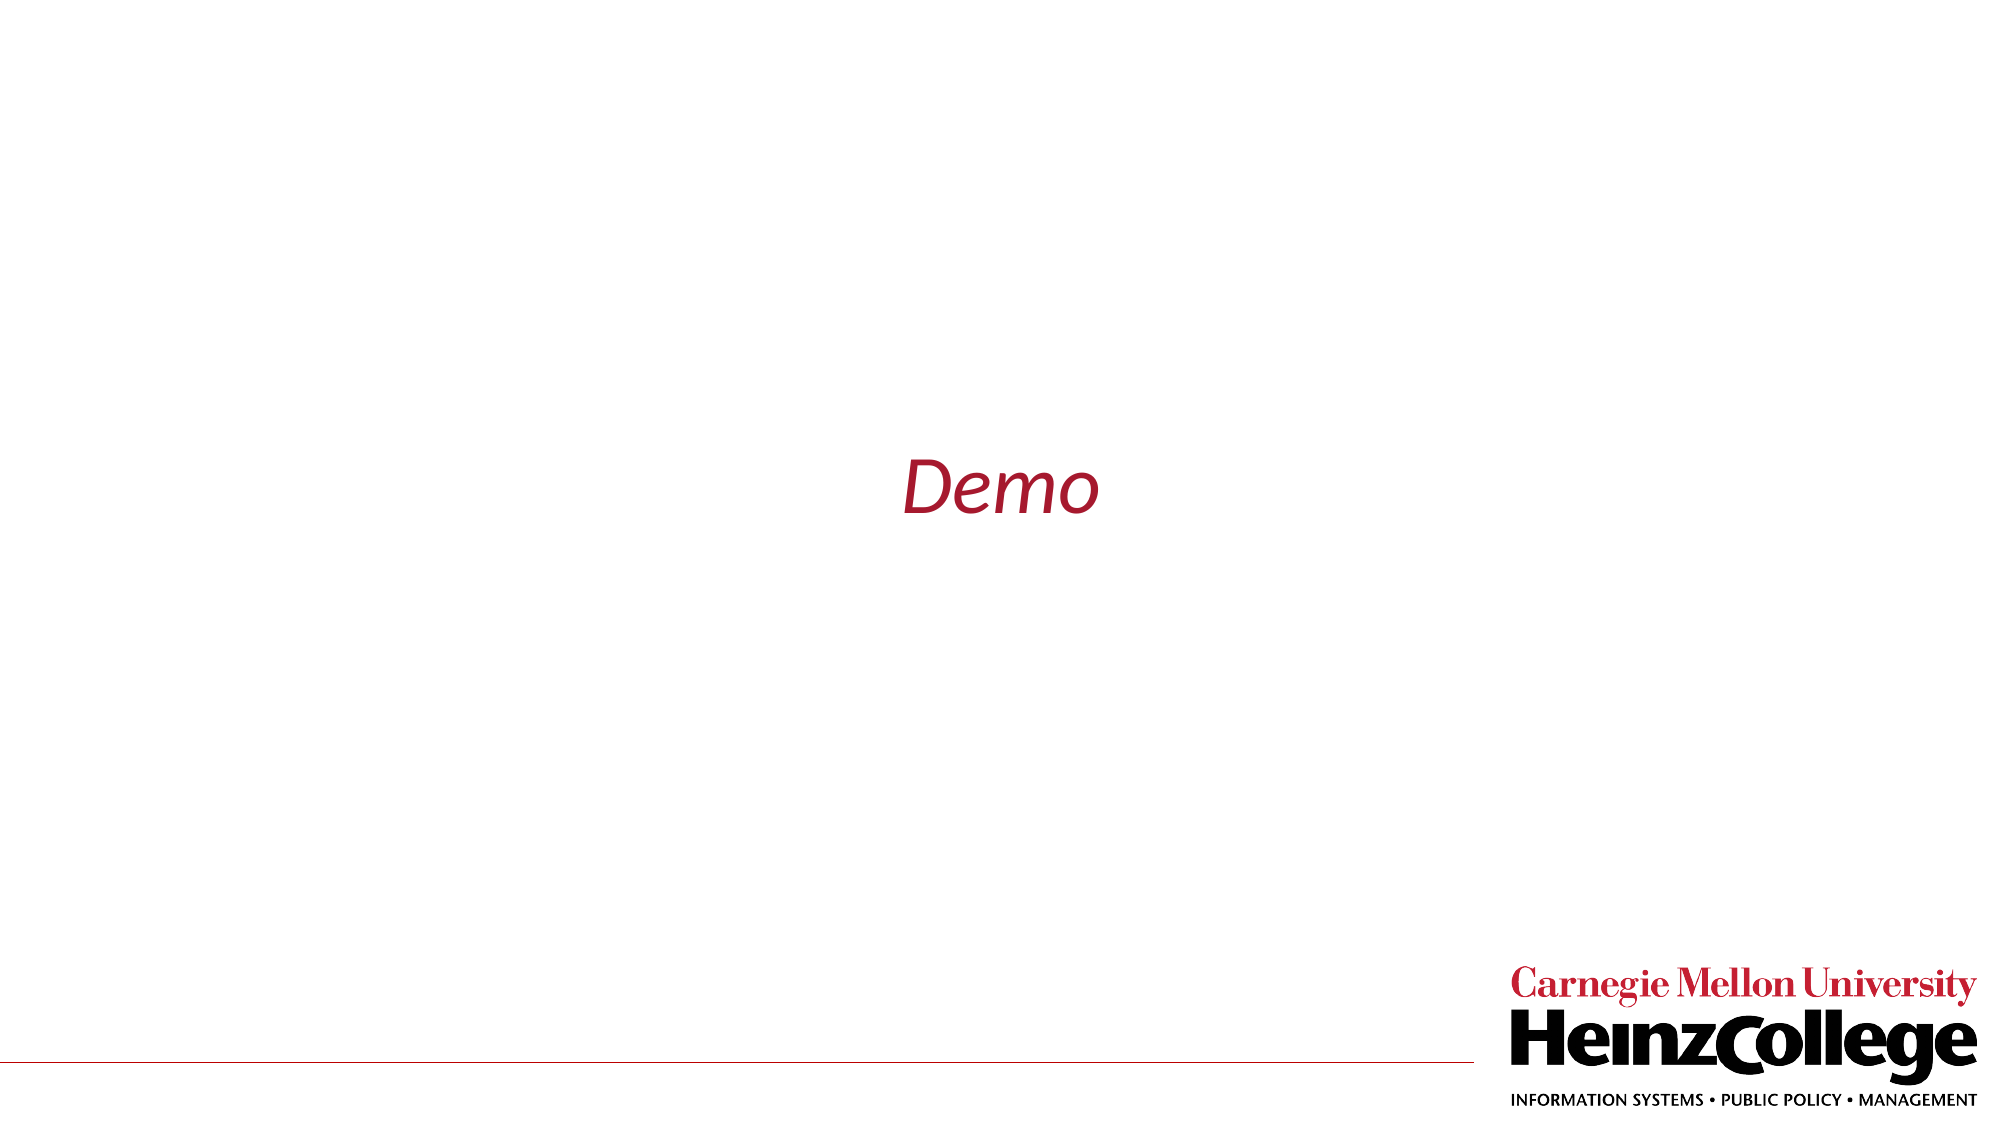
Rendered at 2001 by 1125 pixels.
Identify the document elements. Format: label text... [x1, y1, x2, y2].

picture [1511, 966, 1978, 1106]
text_box Demo [170, 422, 1833, 539]
